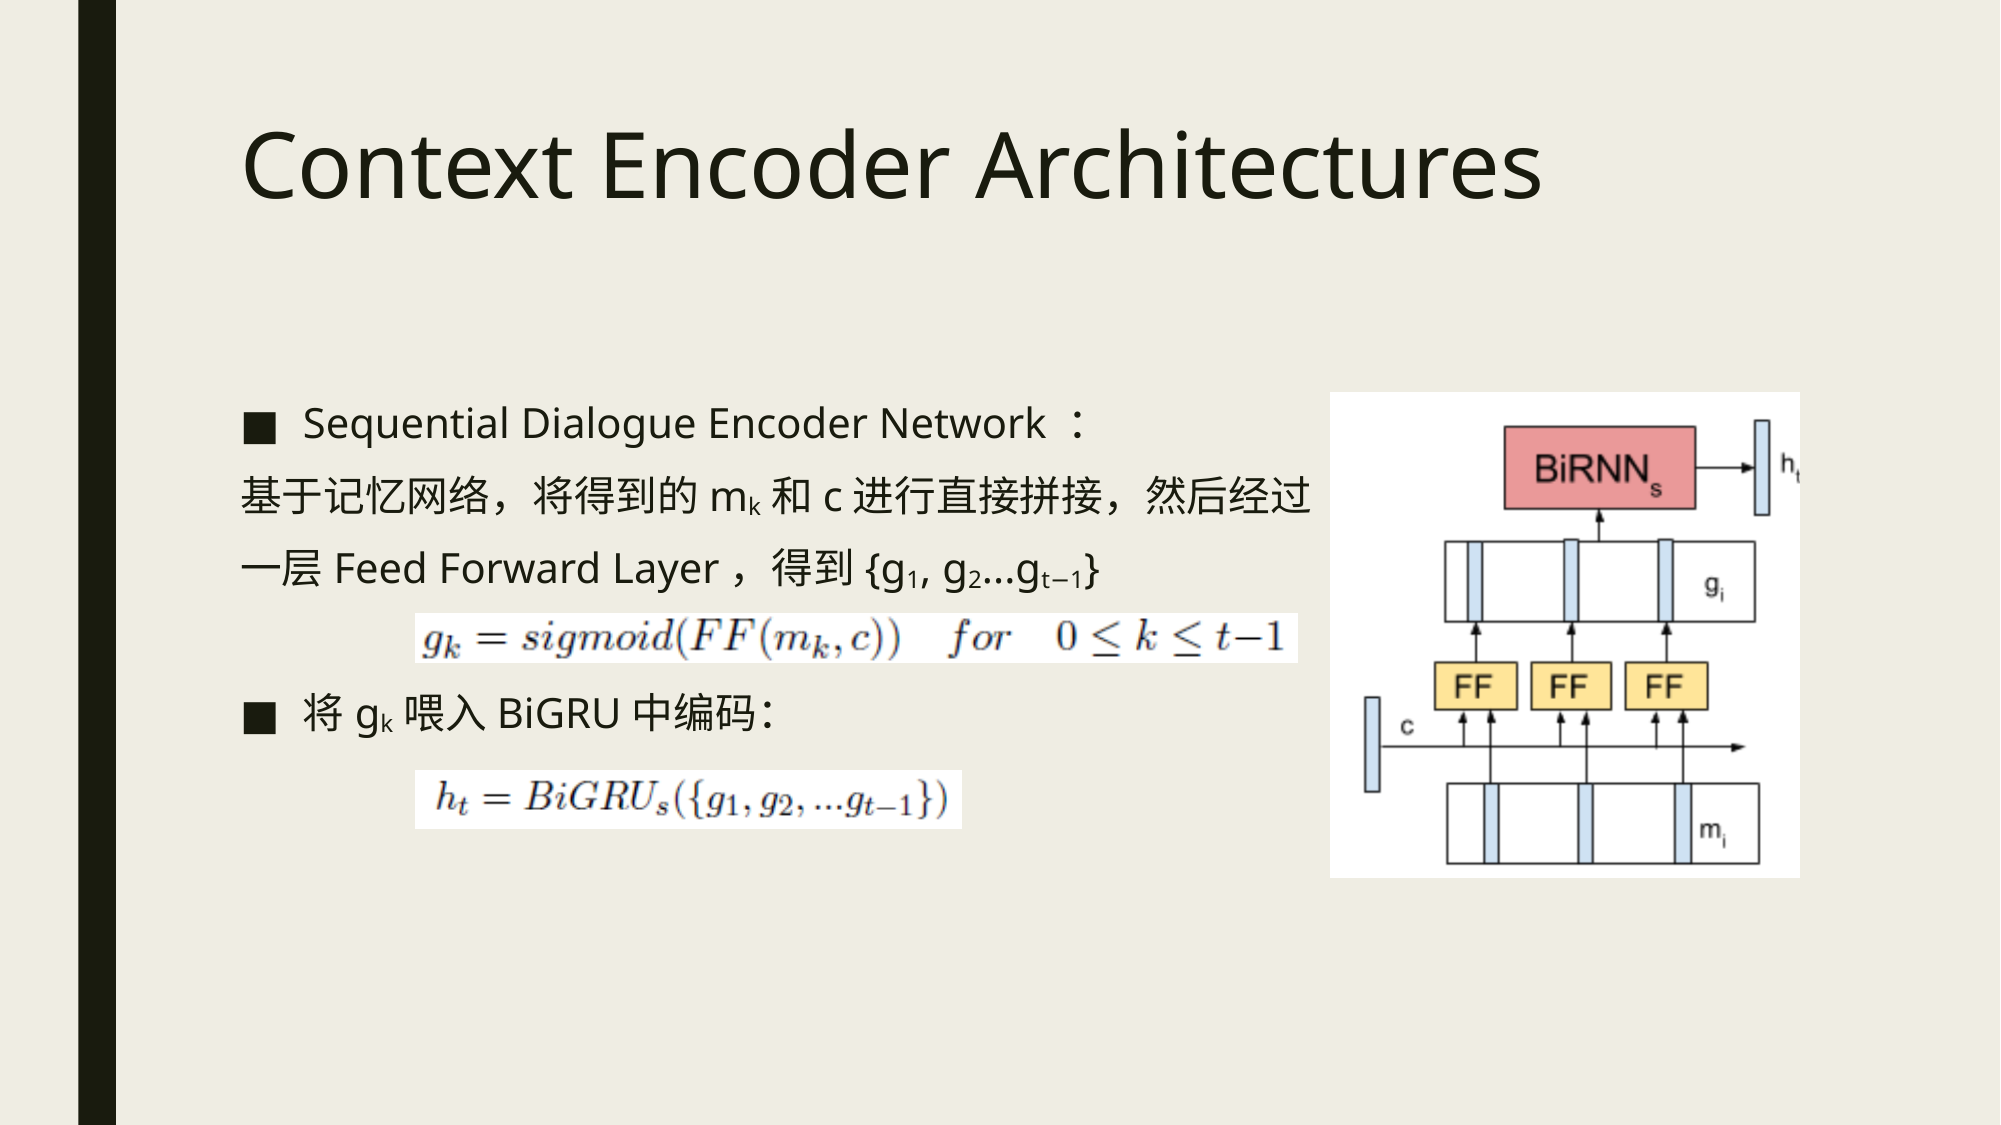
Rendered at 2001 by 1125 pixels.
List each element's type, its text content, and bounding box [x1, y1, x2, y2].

picture [415, 613, 1298, 663]
title Context Encoder Architectures [225, 112, 1800, 357]
list Sequential Dialogue Encoder Network ： 基于记忆网络，将得到的mk和c进行直接拼接，然后经过 一层Feed Forward Layer，得到{g1, g2...gt−1} 将gk喂入BiGRU中编码： [225, 393, 1800, 982]
picture [415, 770, 962, 829]
picture [1330, 392, 1800, 878]
